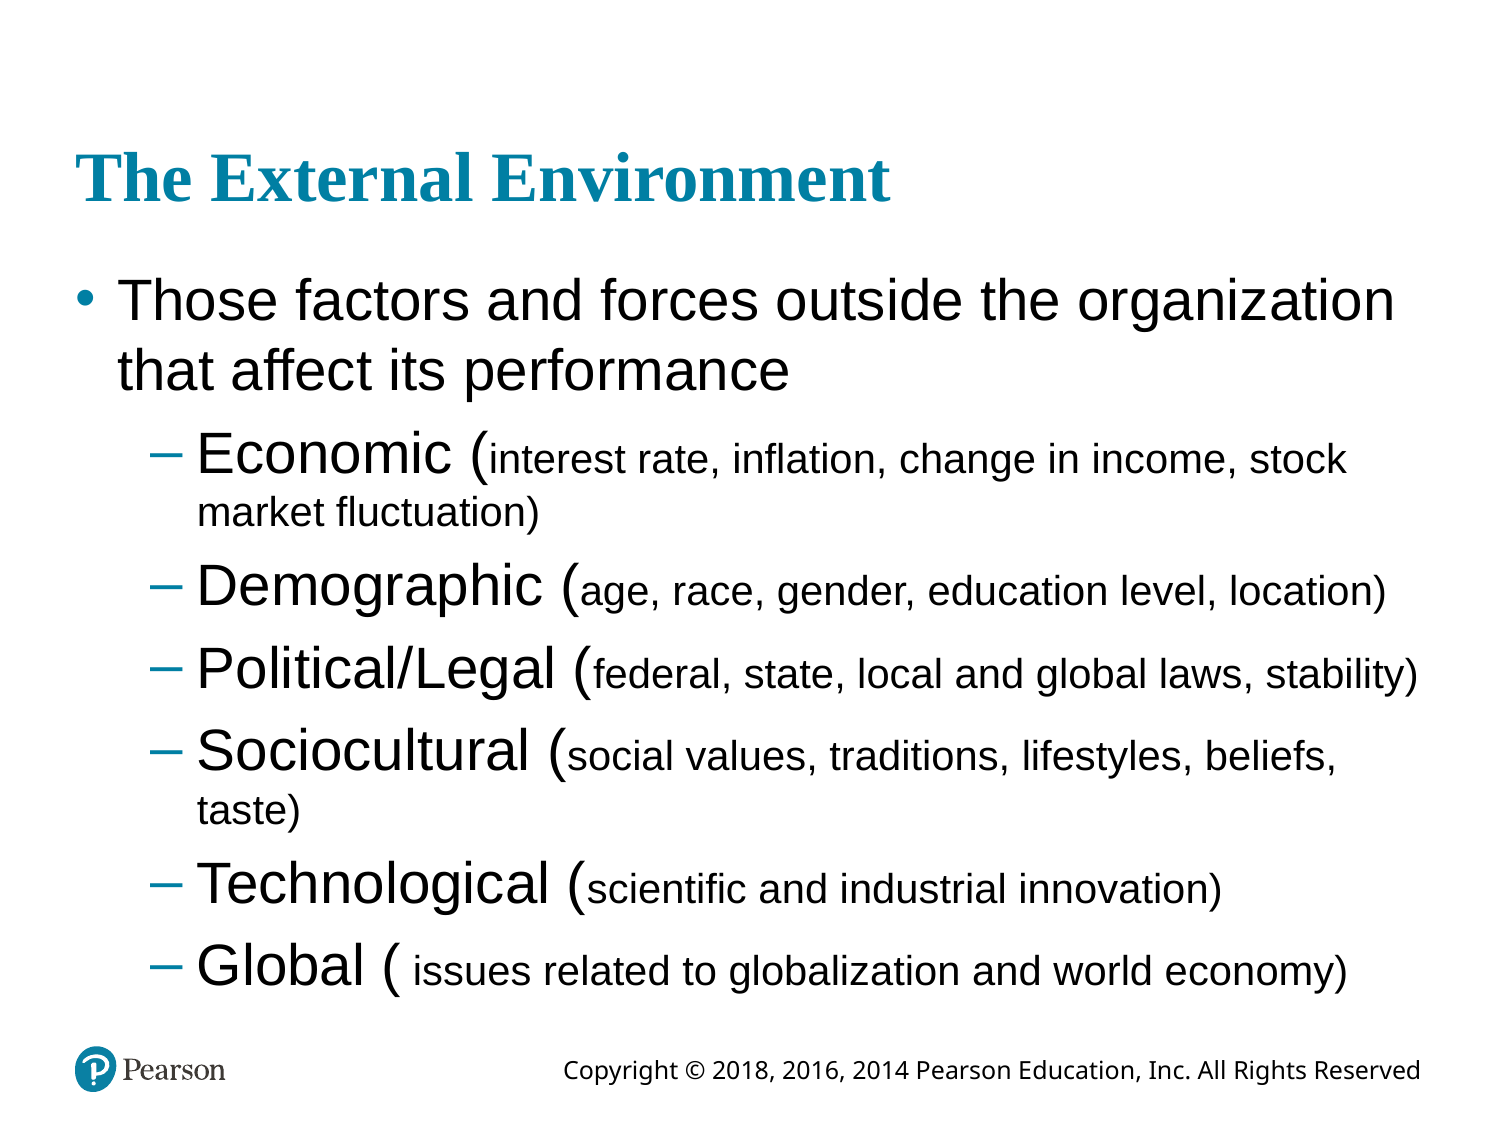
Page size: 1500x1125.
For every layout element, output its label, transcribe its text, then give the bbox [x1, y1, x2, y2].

list Those factors and forces outside the organization that affect its performance Economic (interest rate, inflation, change in income, stock market fluctuation) Demographic (age, race, gender, education level, location) Political/Legal (federal, state, local and global laws, stability) Sociocultural (social values, traditions, lifestyles, beliefs, taste) Technological (scientific and industrial innovation) Global ( issues related to globalization and world economy) [75, 262, 1425, 1005]
title The External Environment [75, 35, 1425, 216]
